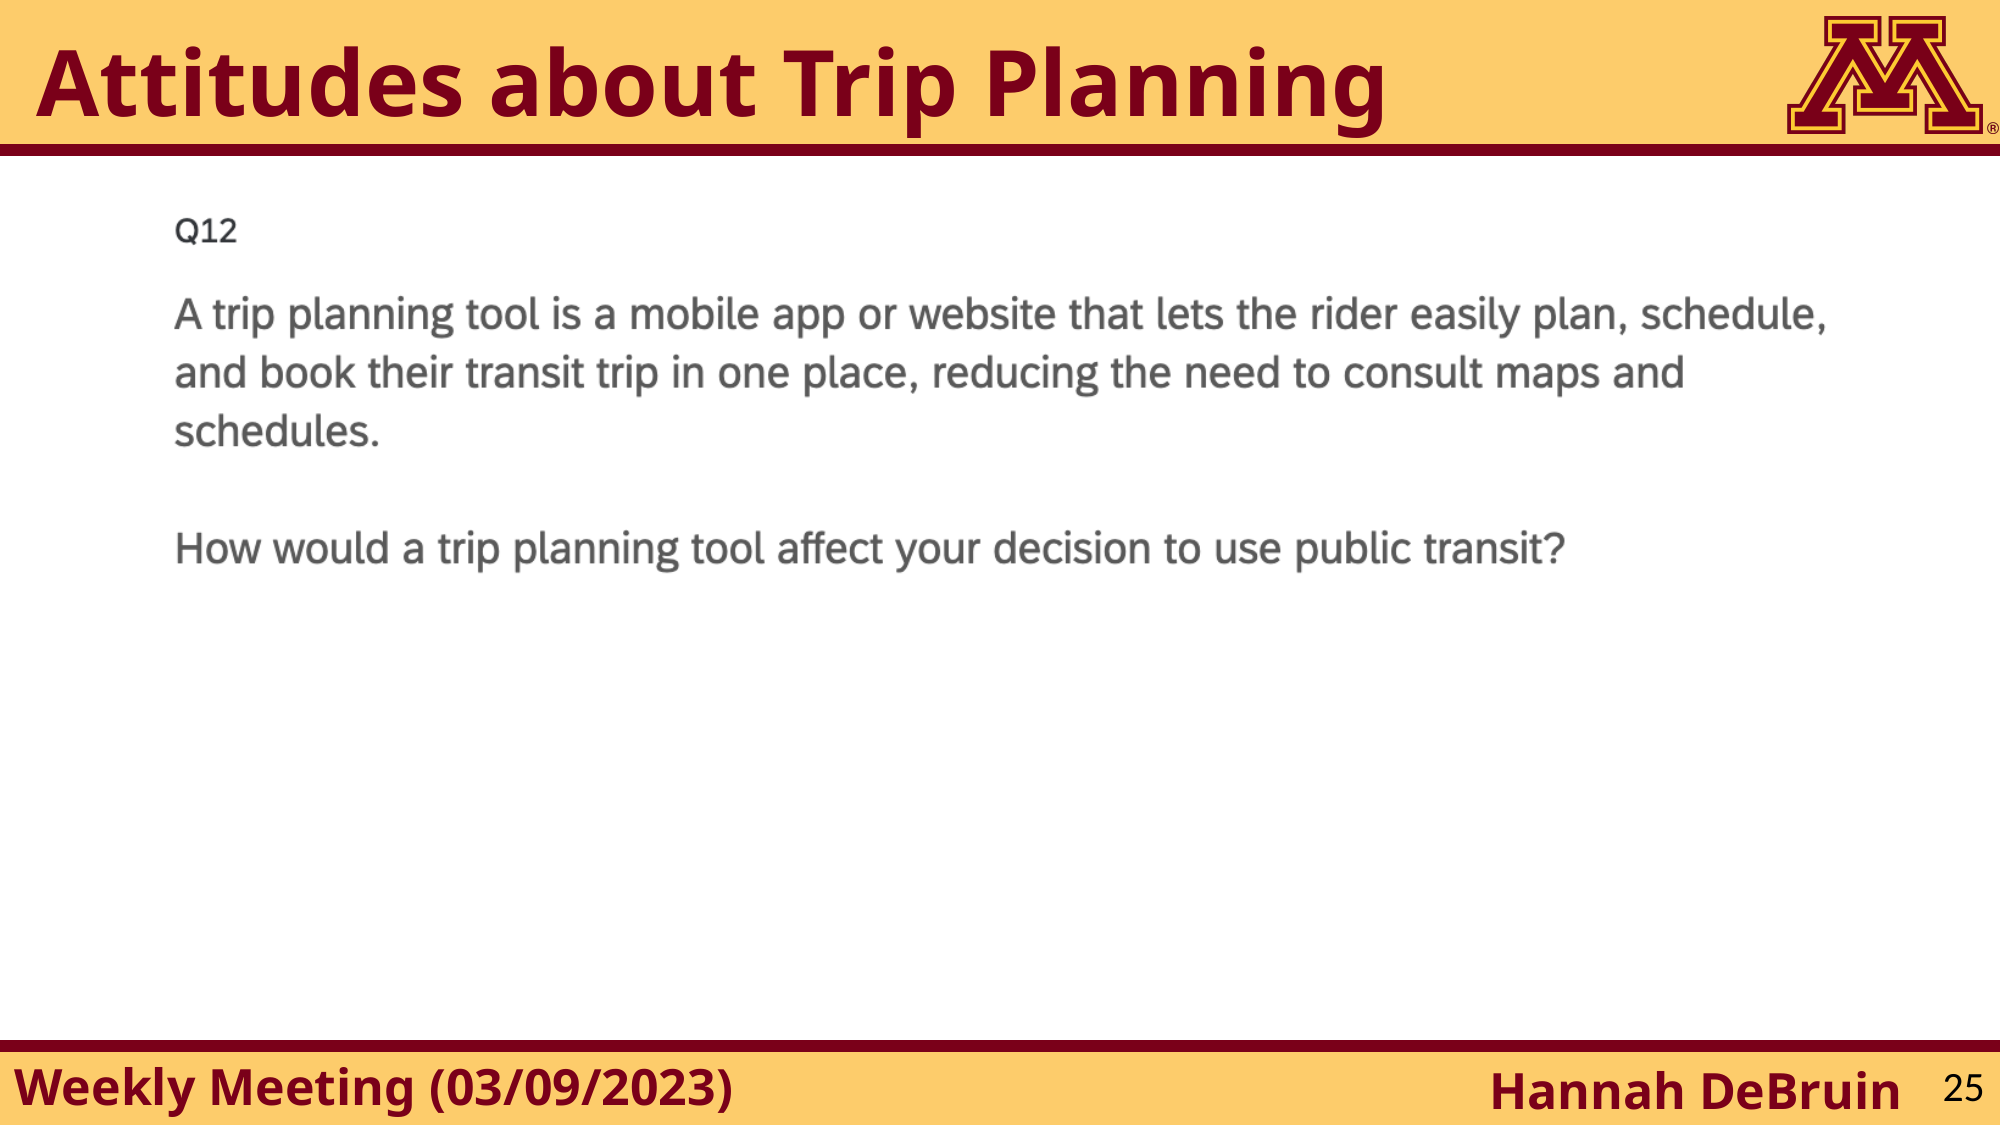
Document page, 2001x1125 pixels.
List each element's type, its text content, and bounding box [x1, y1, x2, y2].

picture [155, 190, 1845, 583]
picture [1786, 14, 2000, 136]
text_box [0, 1052, 1550, 1125]
text_box Weekly Meeting (03/09/2023) [0, 1053, 1000, 1125]
text_box Attitudes about Trip Planning [21, 29, 1749, 144]
slide_number 25 [1550, 1052, 2000, 1125]
text_box [0, 0, 2000, 144]
text_box Hannah DeBruin [1249, 1053, 1550, 1125]
